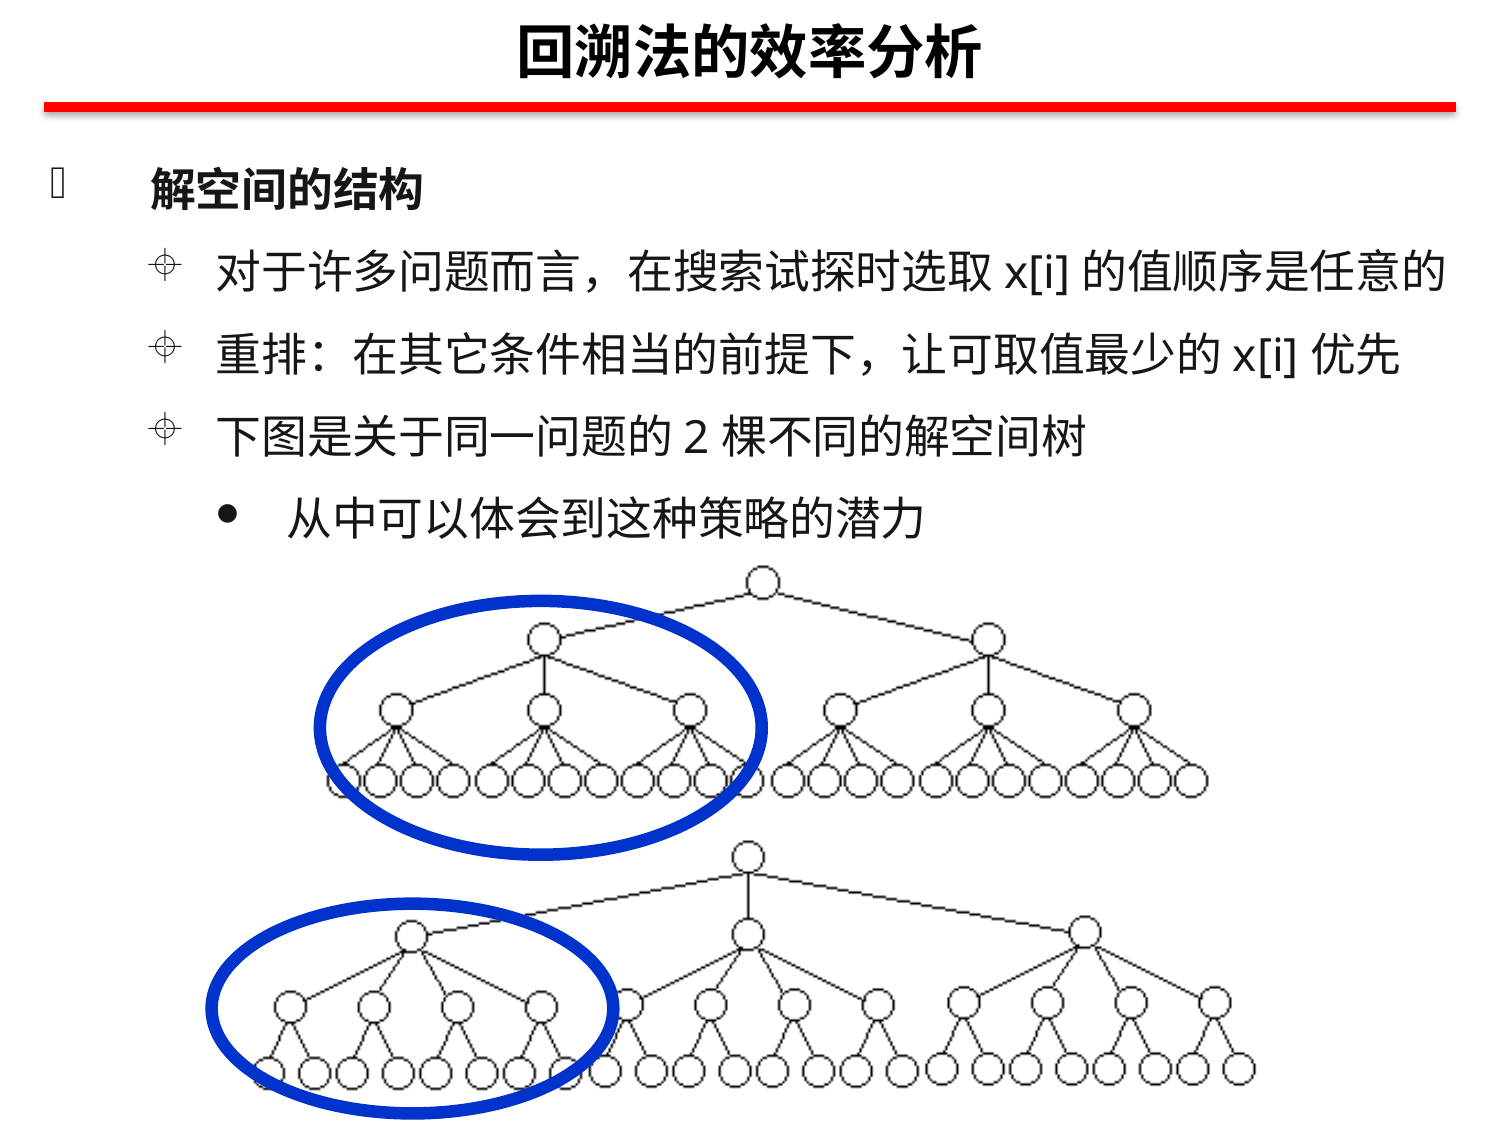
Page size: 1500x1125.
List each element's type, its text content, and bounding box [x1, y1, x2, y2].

title 回溯法的效率分析 [0, 7, 1500, 100]
list 解空间的结构 对于许多问题而言，在搜索试探时选取x[i]的值顺序是任意的 重排：在其它条件相当的前提下，让可取值最少的x[i]优先 下图是关于同一问题的2棵不同的解空间树 从中可以体会到这种策略的潜力 [35, 125, 1495, 551]
text_box [387, 819, 695, 826]
picture [282, 563, 1218, 811]
picture [235, 827, 1265, 1107]
text_box [211, 964, 230, 1053]
